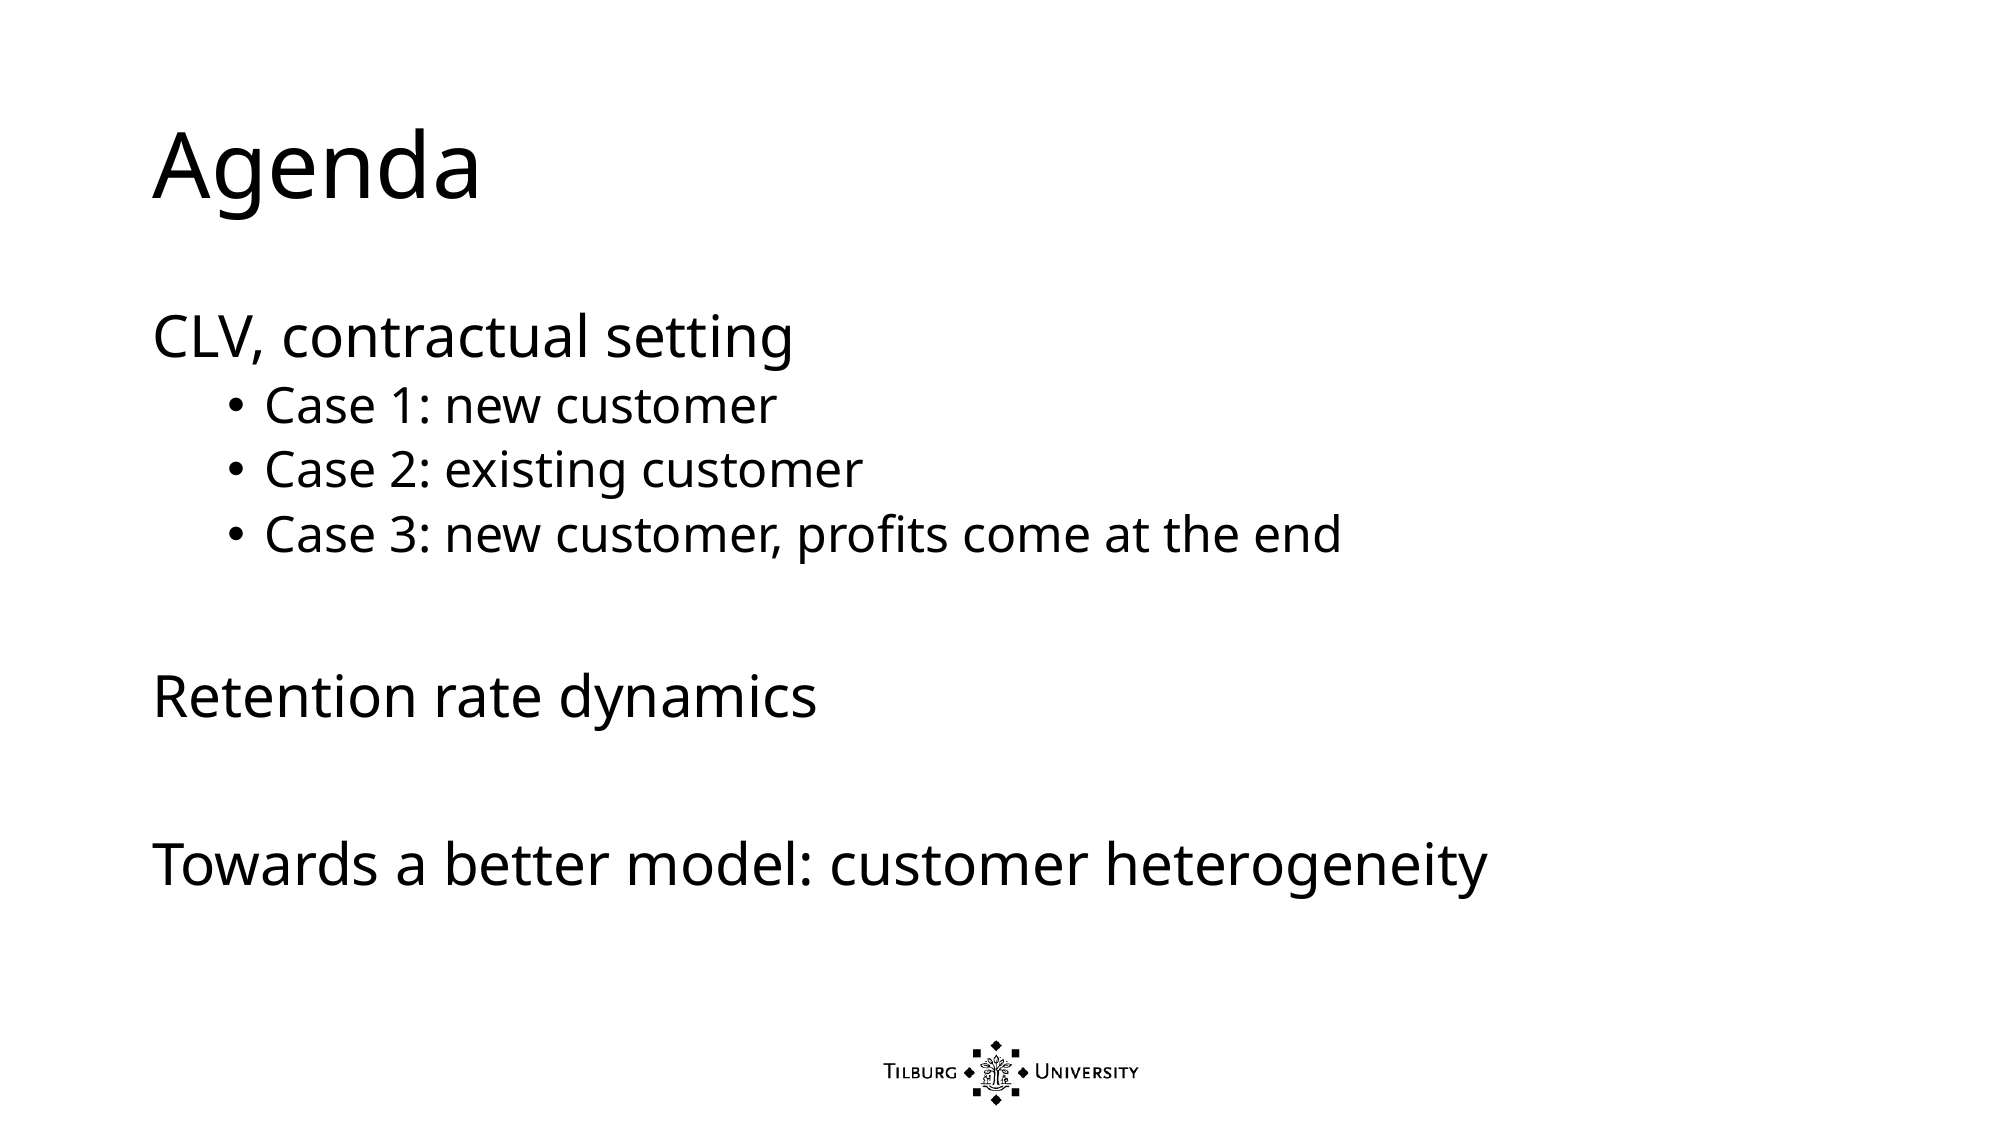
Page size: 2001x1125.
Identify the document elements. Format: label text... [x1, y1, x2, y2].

list CLV, contractual setting Case 1: new customer Case 2: existing customer Case 3: new customer, profits come at the end Retention rate dynamics Towards a better model: customer heterogeneity [137, 299, 1863, 1014]
picture [875, 1032, 1146, 1113]
title Agenda [137, 59, 1863, 278]
